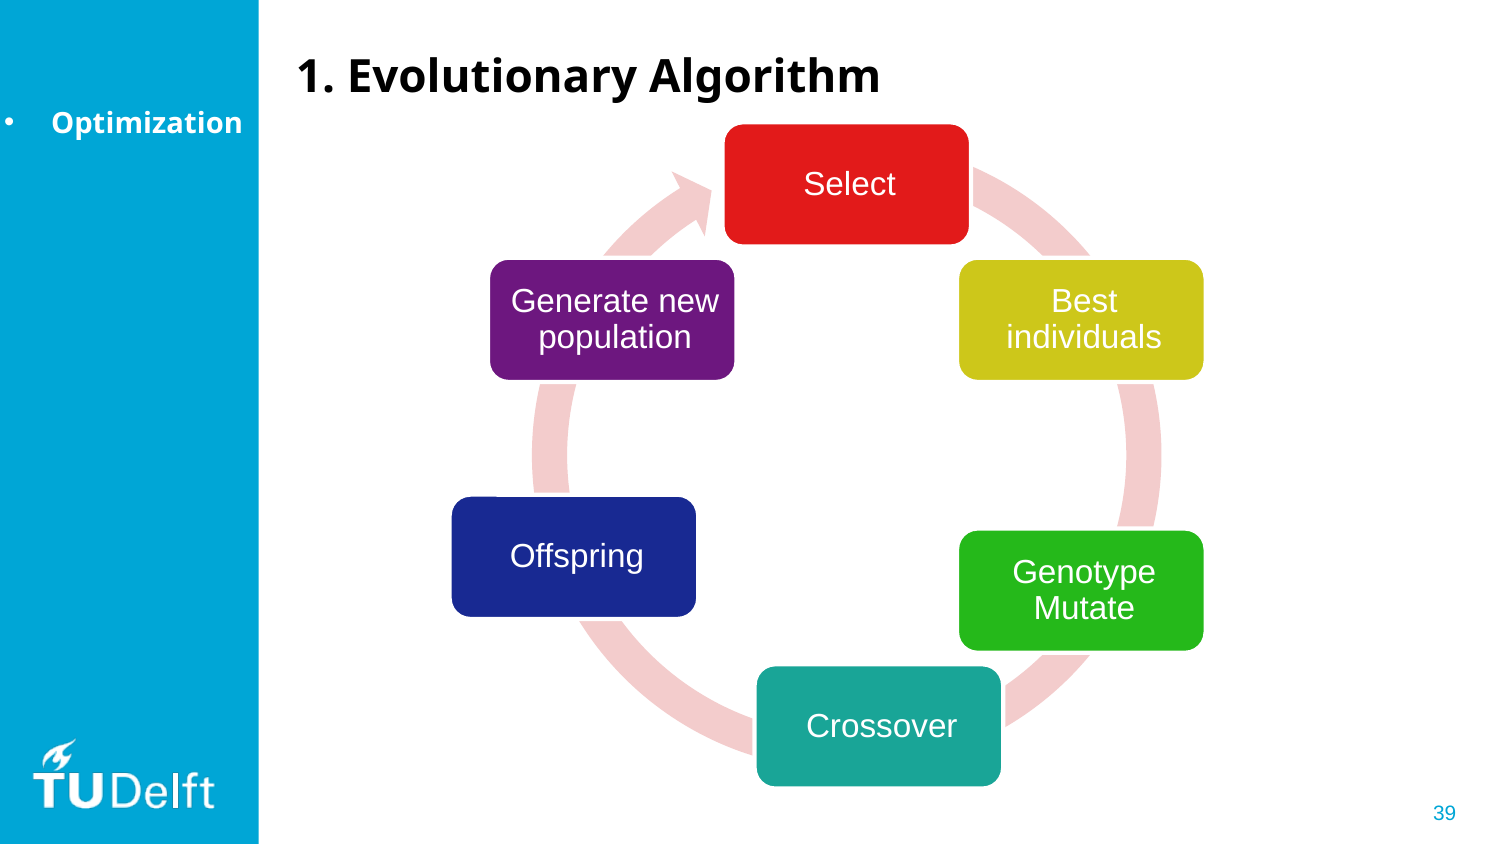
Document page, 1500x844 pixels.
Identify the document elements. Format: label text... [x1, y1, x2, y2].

text_box 1. Evolutionary Algorithm [281, 39, 1347, 110]
text_box Optimization [0, 96, 388, 147]
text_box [346, 121, 1347, 789]
